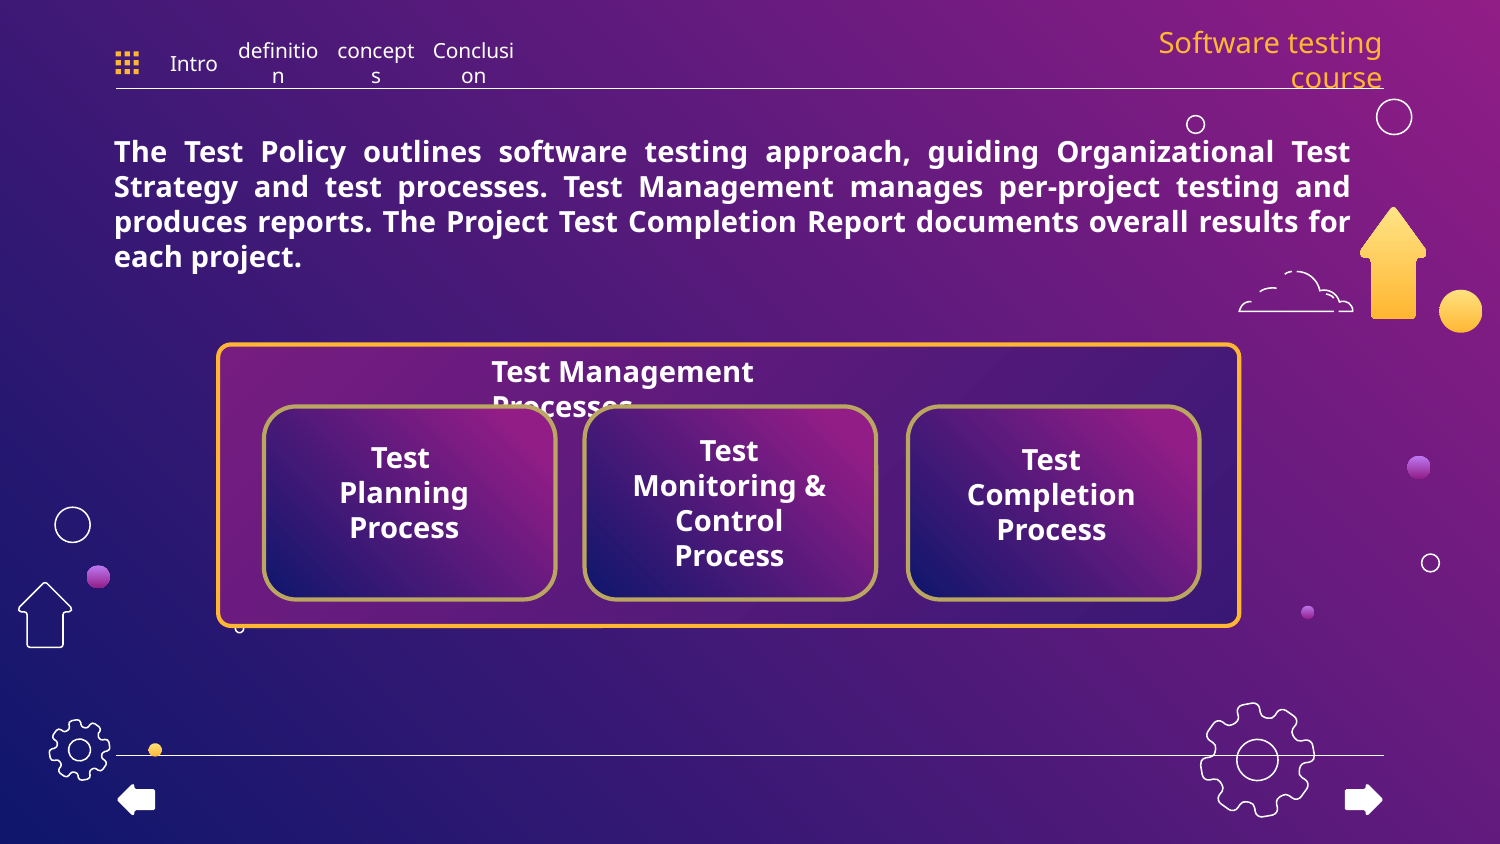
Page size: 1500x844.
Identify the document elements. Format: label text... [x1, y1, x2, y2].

text_box [218, 344, 1240, 626]
text_box Test Completion Process [919, 433, 1184, 554]
text_box Test Planning Process [272, 431, 537, 552]
text_box [1200, 703, 1315, 817]
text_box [1239, 271, 1354, 312]
text_box [1367, 206, 1427, 319]
text_box Test Management Processes [476, 345, 908, 431]
text_box [117, 784, 156, 816]
text_box Conclusion [430, 45, 517, 81]
text_box [18, 582, 72, 648]
text_box The Test Policy outlines software testing approach, guiding Organizational Test Strategy and test processes. Test Management manages per-project testing and produces reports. The Project Test Completion Report documents overall results for each project. [98, 125, 1367, 281]
text_box [1344, 784, 1383, 816]
text_box definition [235, 45, 322, 81]
text_box [1439, 289, 1483, 333]
text_box [1301, 605, 1315, 620]
text_box [907, 406, 1200, 600]
text_box [86, 565, 110, 589]
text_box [115, 50, 139, 75]
text_box [109, 45, 145, 81]
text_box [148, 743, 162, 757]
text_box concepts [333, 45, 419, 81]
text_box [49, 719, 110, 781]
text_box [584, 406, 877, 600]
text_box [1407, 455, 1431, 479]
text_box [263, 406, 556, 600]
text_box Software testing course [1095, 34, 1383, 85]
text_box Test Monitoring & Control Process [597, 424, 862, 580]
text_box Intro [151, 45, 235, 81]
